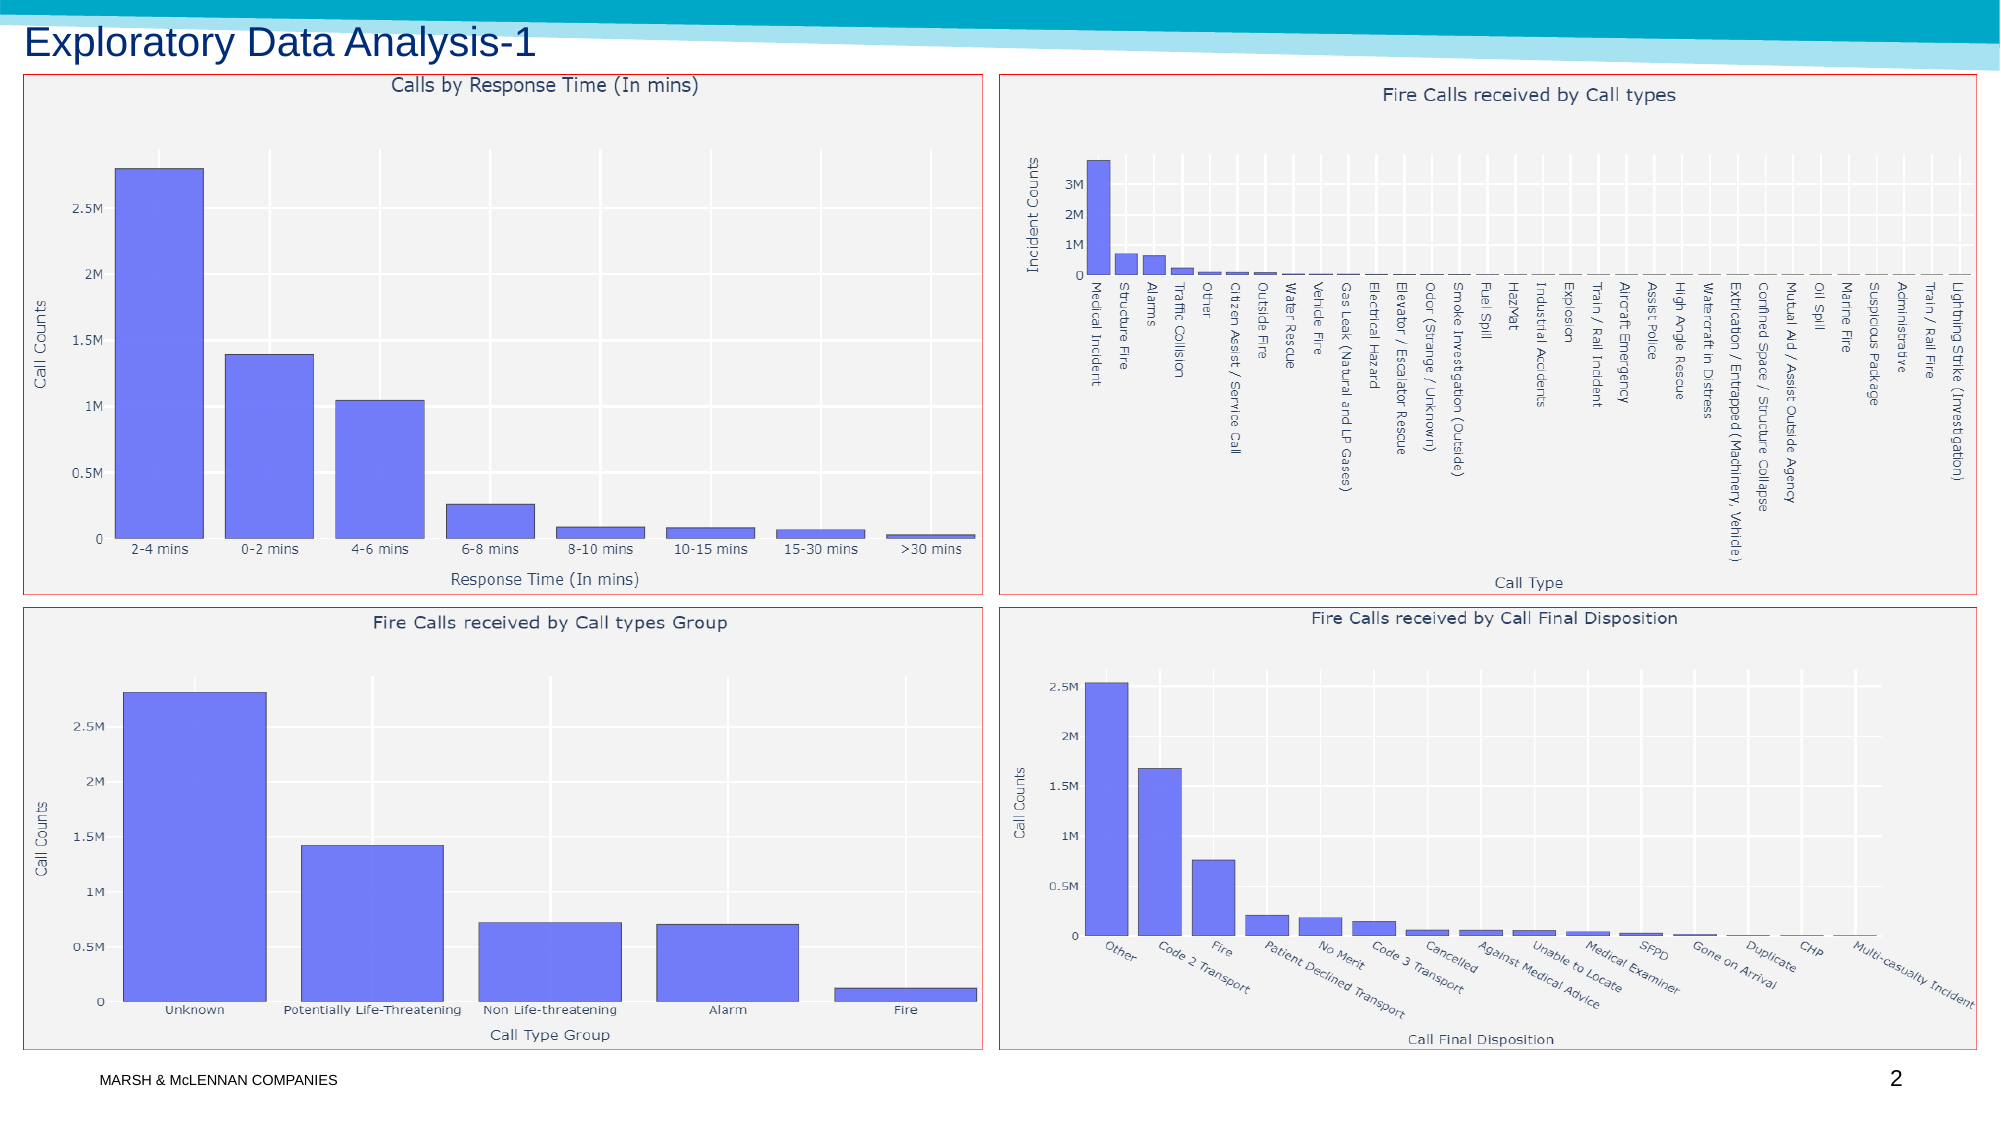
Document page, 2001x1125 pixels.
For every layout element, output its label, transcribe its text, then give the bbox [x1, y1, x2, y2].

picture [999, 74, 1977, 595]
picture [23, 74, 983, 595]
title Exploratory Data Analysis-1 [23, 23, 1909, 143]
picture [23, 606, 983, 1051]
picture [999, 606, 1977, 1051]
